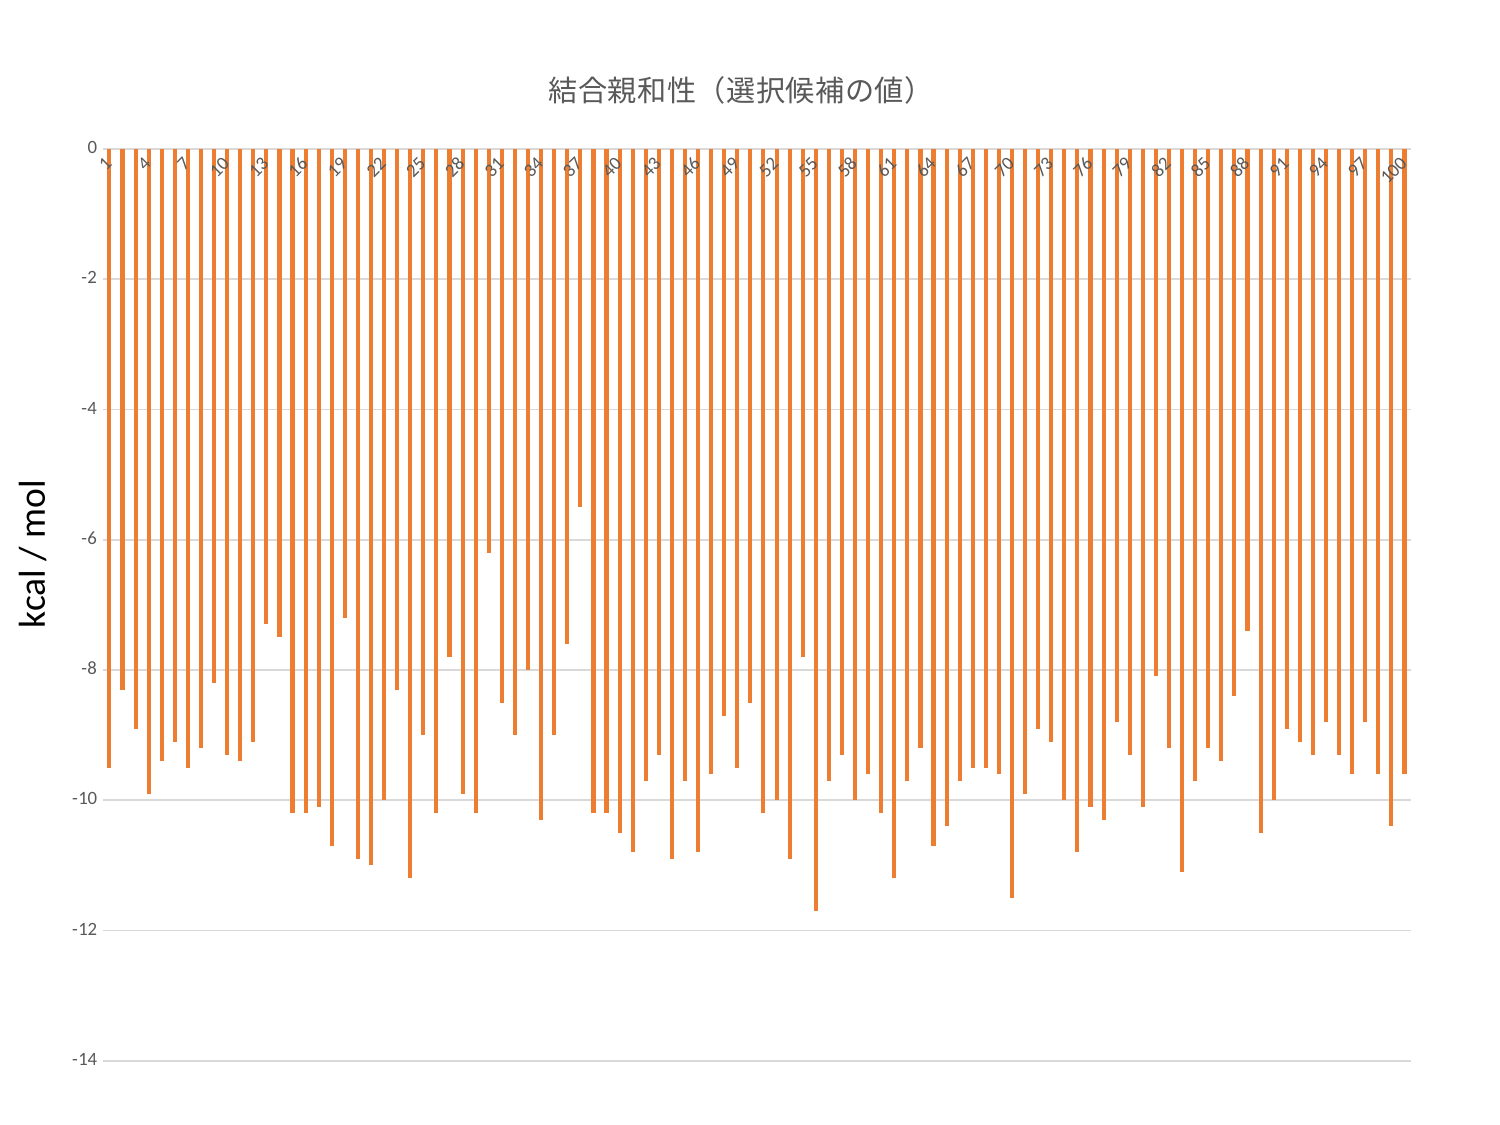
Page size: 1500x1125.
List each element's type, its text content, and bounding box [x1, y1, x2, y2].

text_box kcal / mol [0, 477, 43, 643]
chart [43, 29, 1440, 1092]
